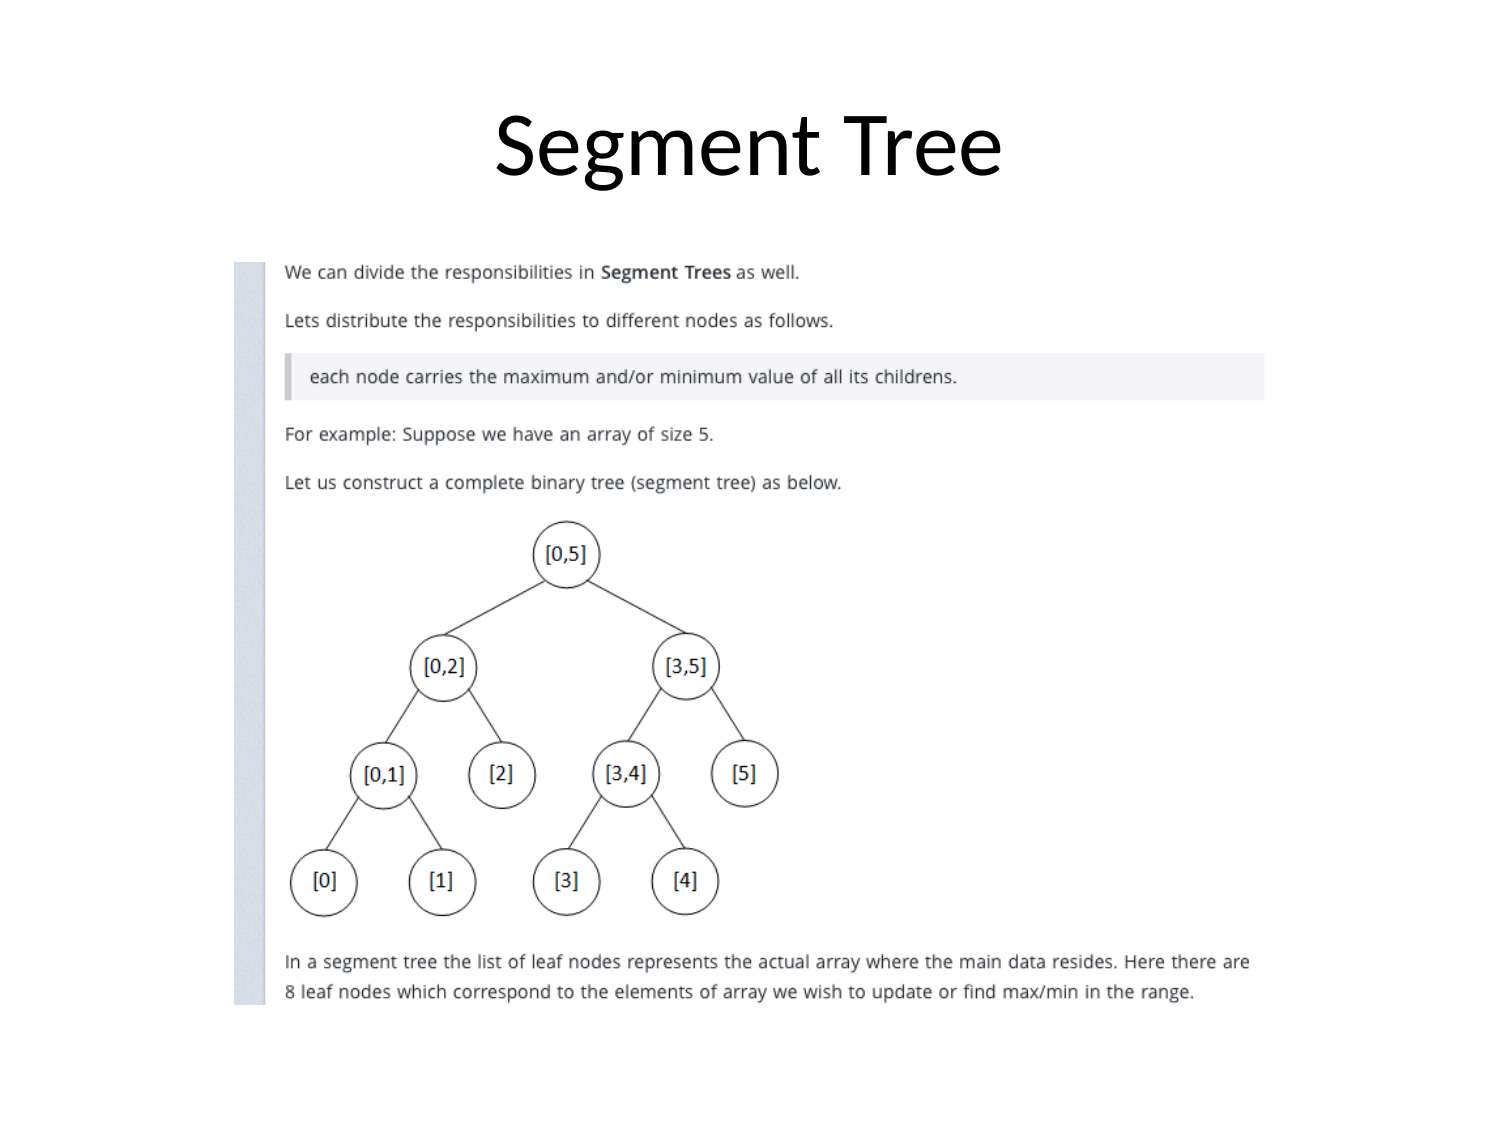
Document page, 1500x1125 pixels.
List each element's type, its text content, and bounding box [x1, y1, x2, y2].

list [234, 262, 1266, 1006]
title Segment Tree [75, 45, 1425, 233]
